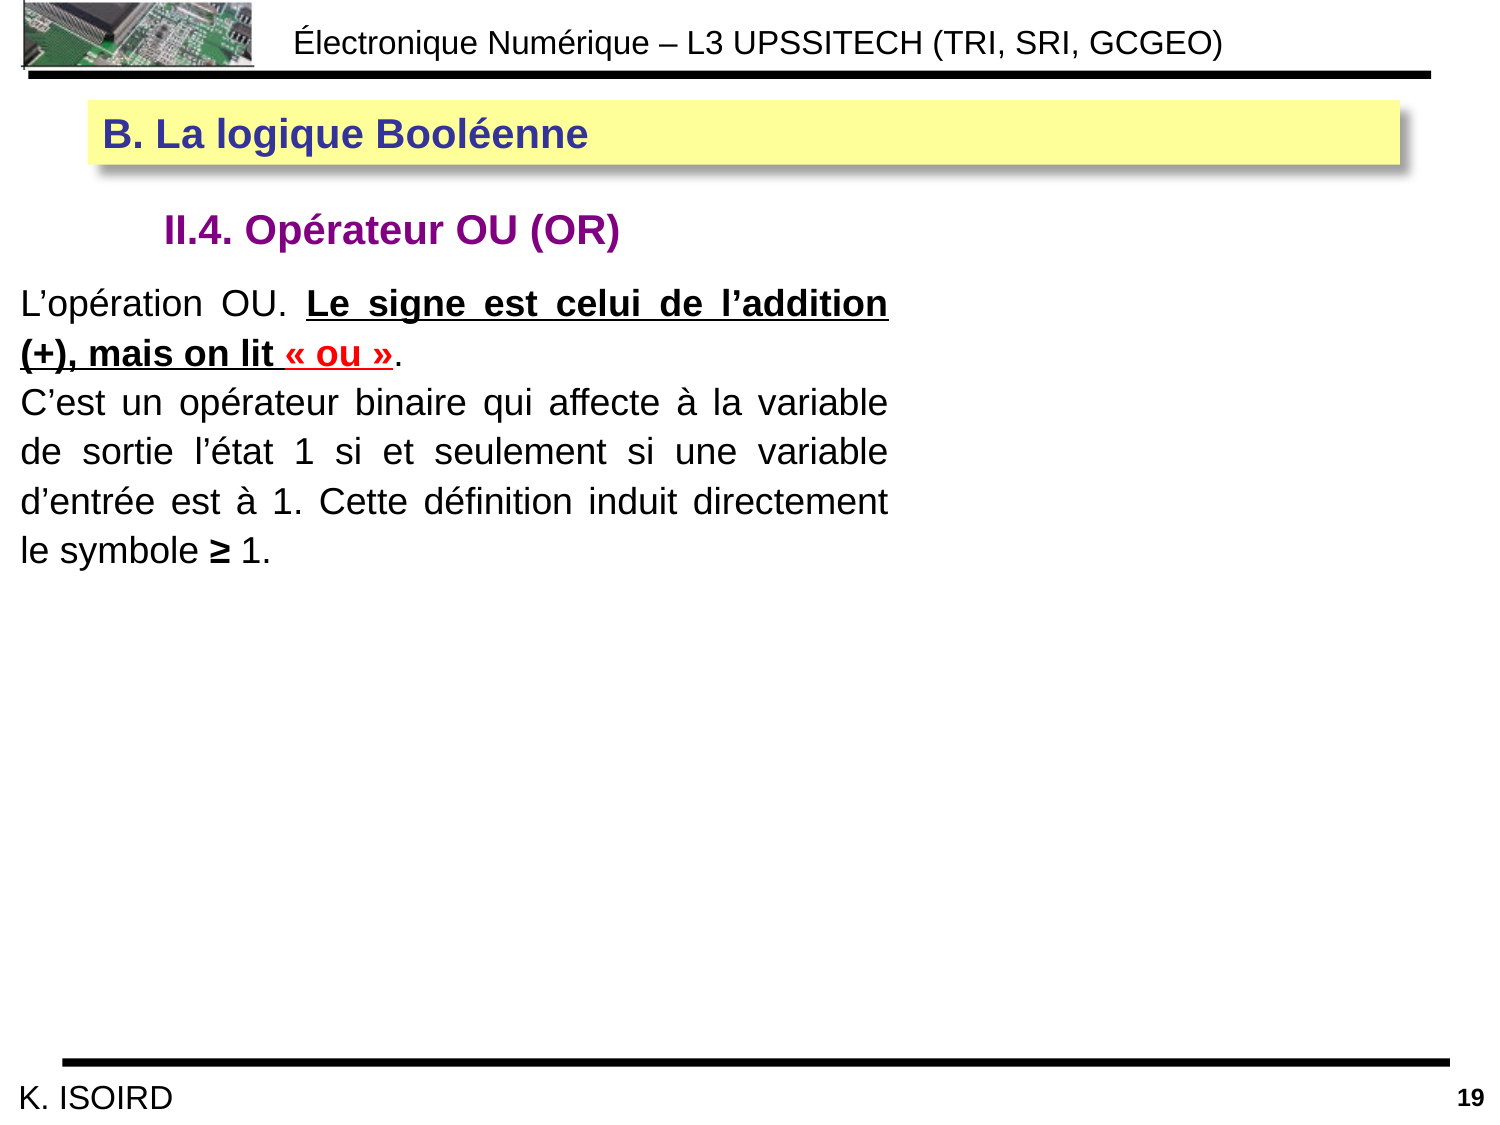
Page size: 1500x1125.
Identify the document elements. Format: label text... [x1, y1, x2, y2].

text_box L’opération OU. Le signe est celui de l’addition (+), mais on lit « ou ». C’est un opérateur binaire qui affecte à la variable de sortie l’état 1 si et seulement si une variable d’entrée est à 1. Cette définition induit directement le symbole ≥ 1. [5, 267, 904, 579]
slide_number 19 [1149, 1065, 1500, 1125]
text_box B. La logique Booléenne [87, 99, 1400, 165]
text_box II.4. Opérateur OU (OR) [149, 195, 636, 261]
picture [20, 0, 255, 70]
